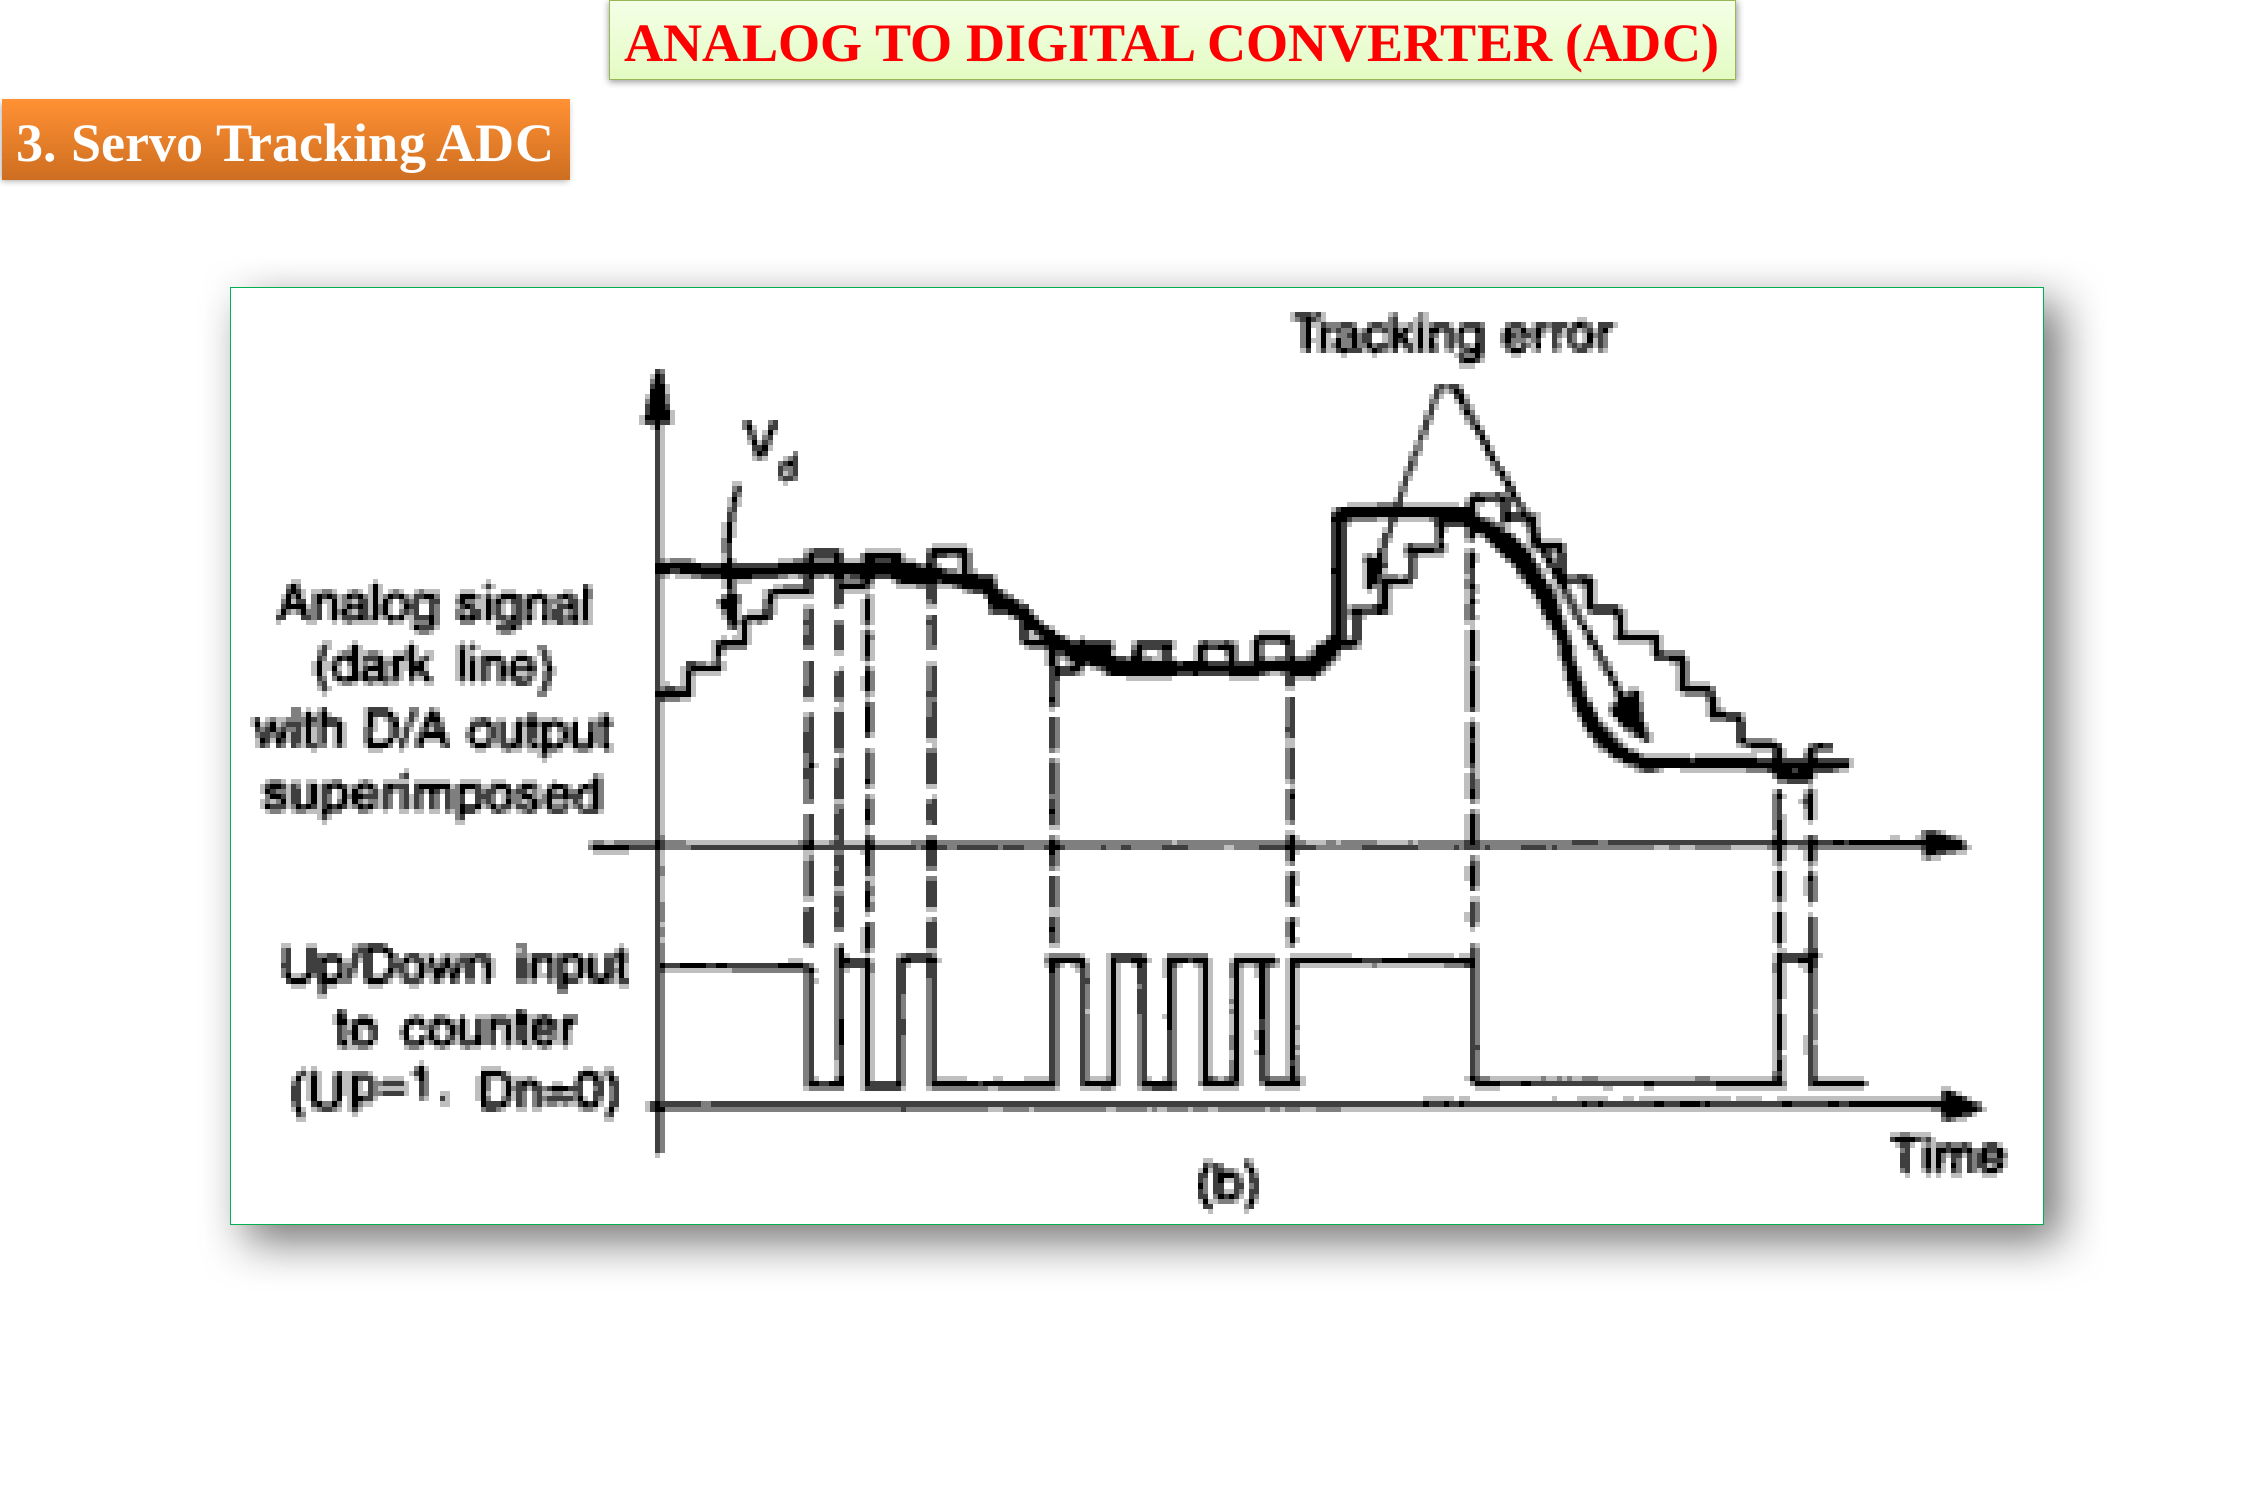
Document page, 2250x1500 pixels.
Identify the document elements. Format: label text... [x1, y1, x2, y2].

text_box ANALOG TO DIGITAL CONVERTER (ADC) [609, 0, 1736, 80]
picture [230, 287, 2045, 1226]
text_box 3. Servo Tracking ADC [2, 99, 570, 180]
